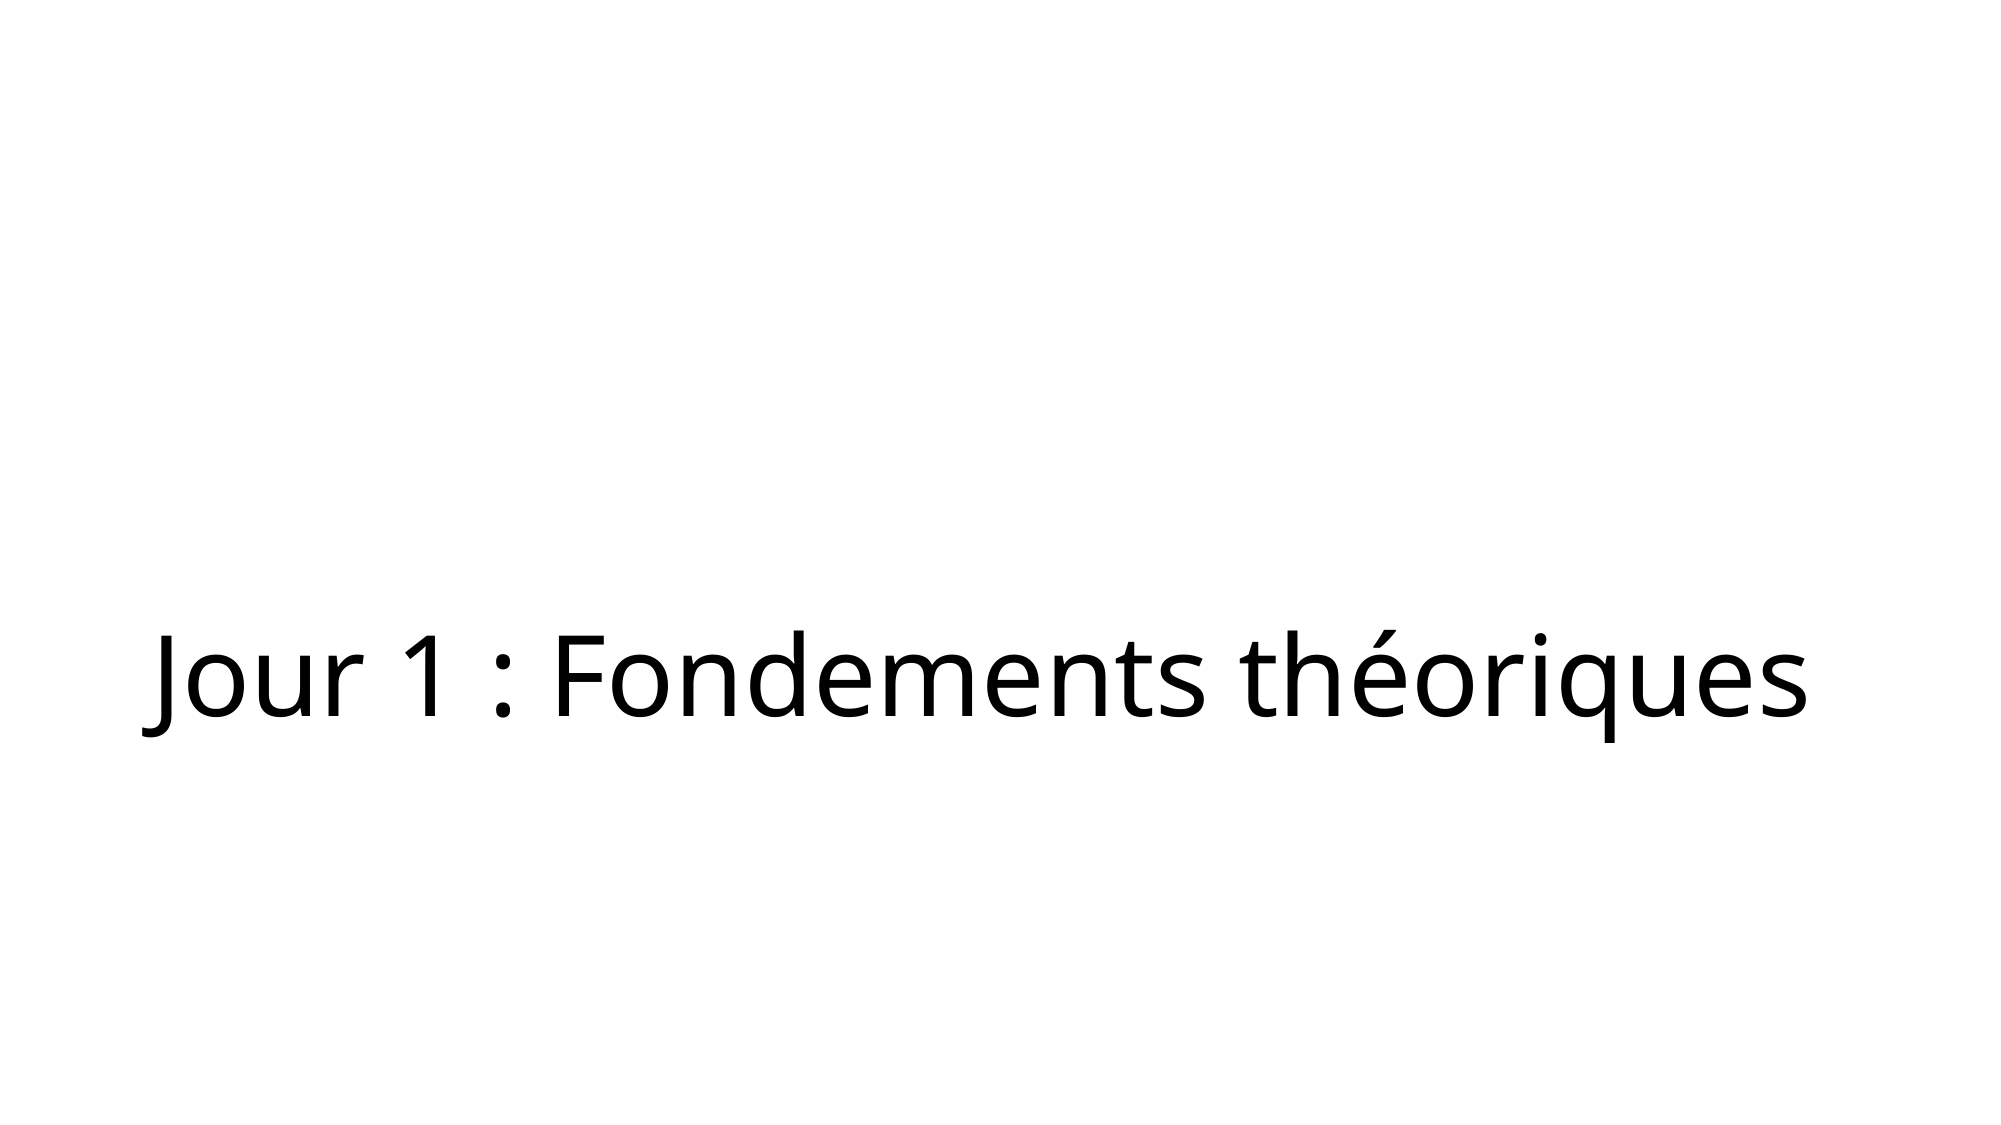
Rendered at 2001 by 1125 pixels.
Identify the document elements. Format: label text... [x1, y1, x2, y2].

title Jour 1 : Fondements théoriques [136, 280, 1862, 749]
